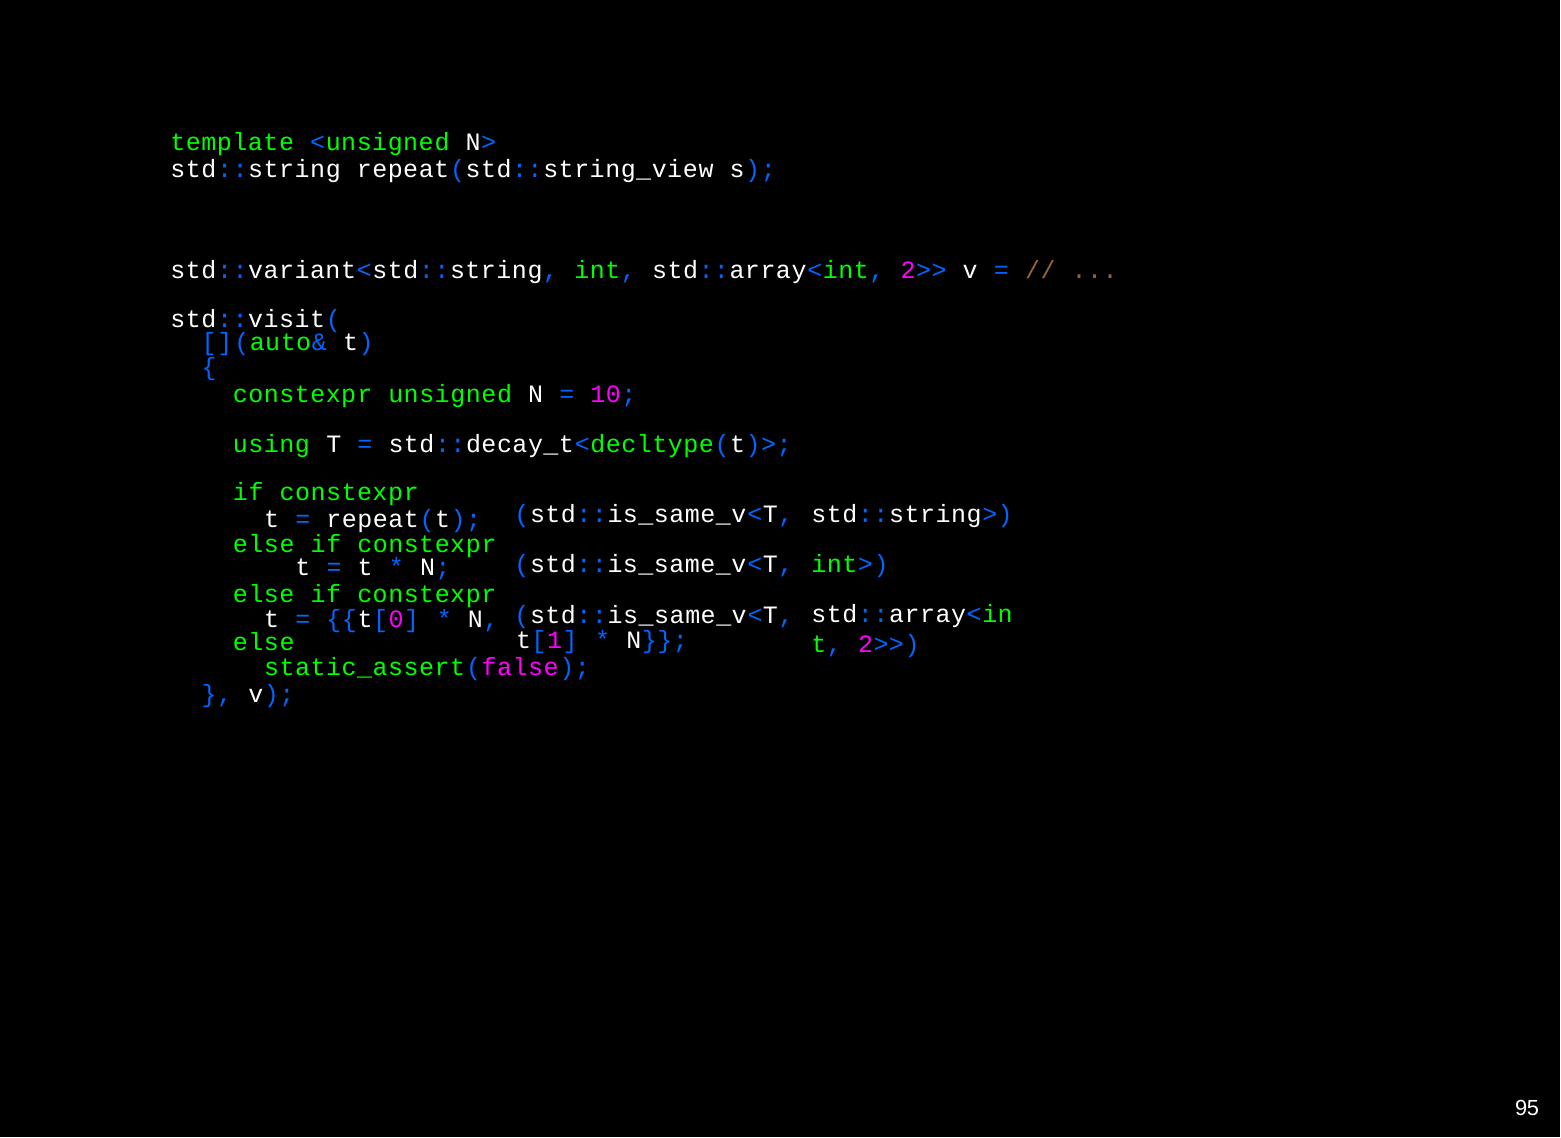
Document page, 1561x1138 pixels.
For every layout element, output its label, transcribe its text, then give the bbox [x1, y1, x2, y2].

slide_number 90 [1498, 1093, 1544, 1138]
text_box if constexpr t = repeat(t); else if constexpr t = t * N; else if constexpr t = {{t[0] * N, [230, 477, 503, 627]
text_box else static_assert(false); }, v); [199, 627, 595, 708]
text_box [1507, 1086, 1548, 1125]
text_box std::string>) int>) std::array<int, 2>>) [809, 477, 1127, 657]
text_box template <unsigned N> std::string repeat(std::string_view s); std::variant<std::string, int, std::array<int, 2>> v = // ... std::visit( [](auto& t) { constexpr unsigned N = 10; using T = std::decay_t<decltype(t)>; [168, 127, 1127, 458]
text_box (std::is_same_v<T, (std::is_same_v<T, (std::is_same_v<T, t[1] * N}}; [512, 477, 798, 654]
